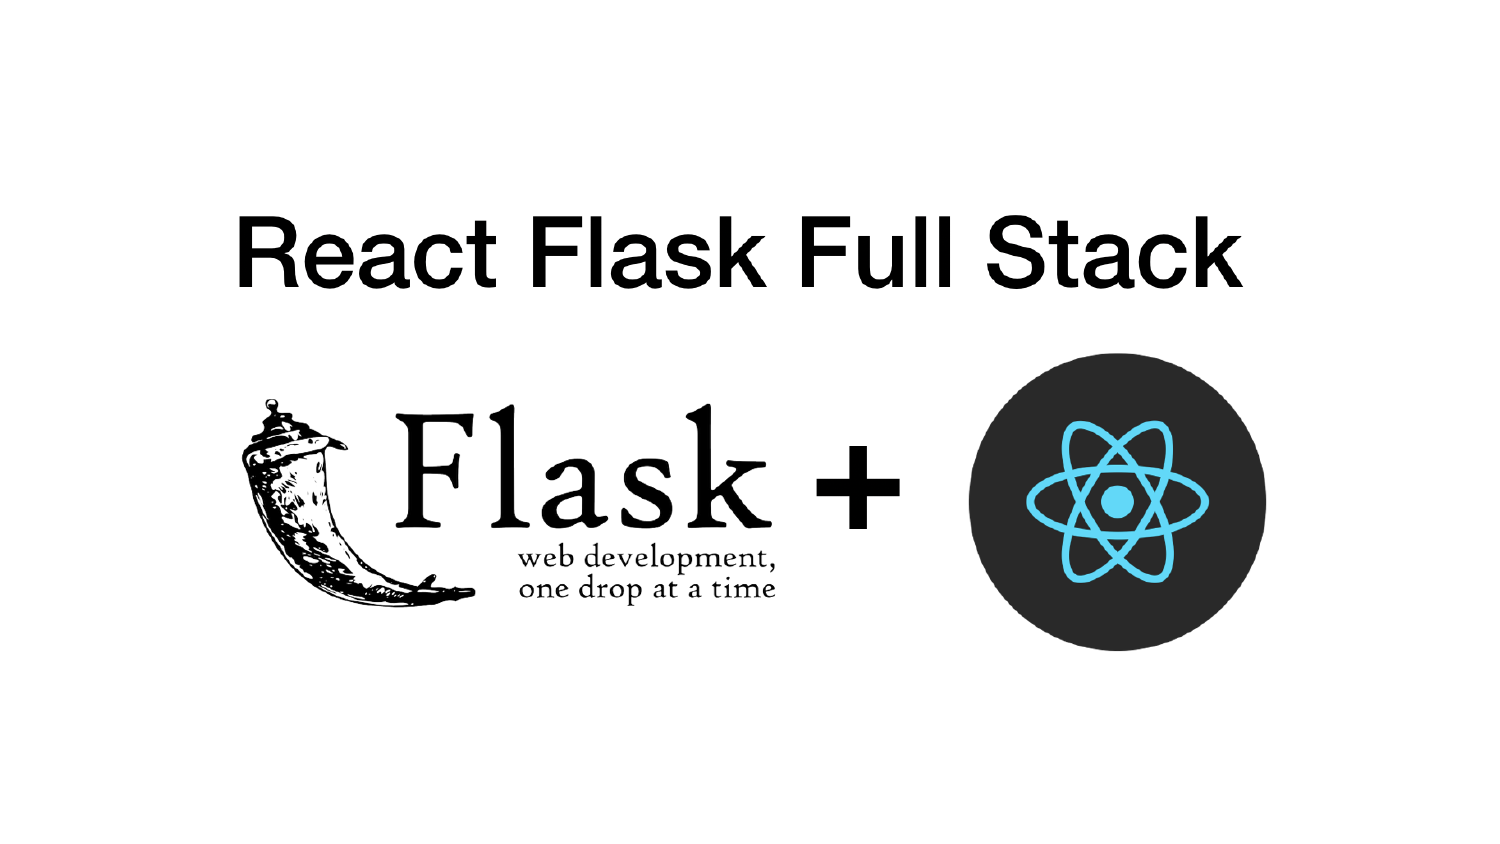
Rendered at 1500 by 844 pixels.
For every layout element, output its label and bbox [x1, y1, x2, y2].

picture [24, 100, 1476, 743]
